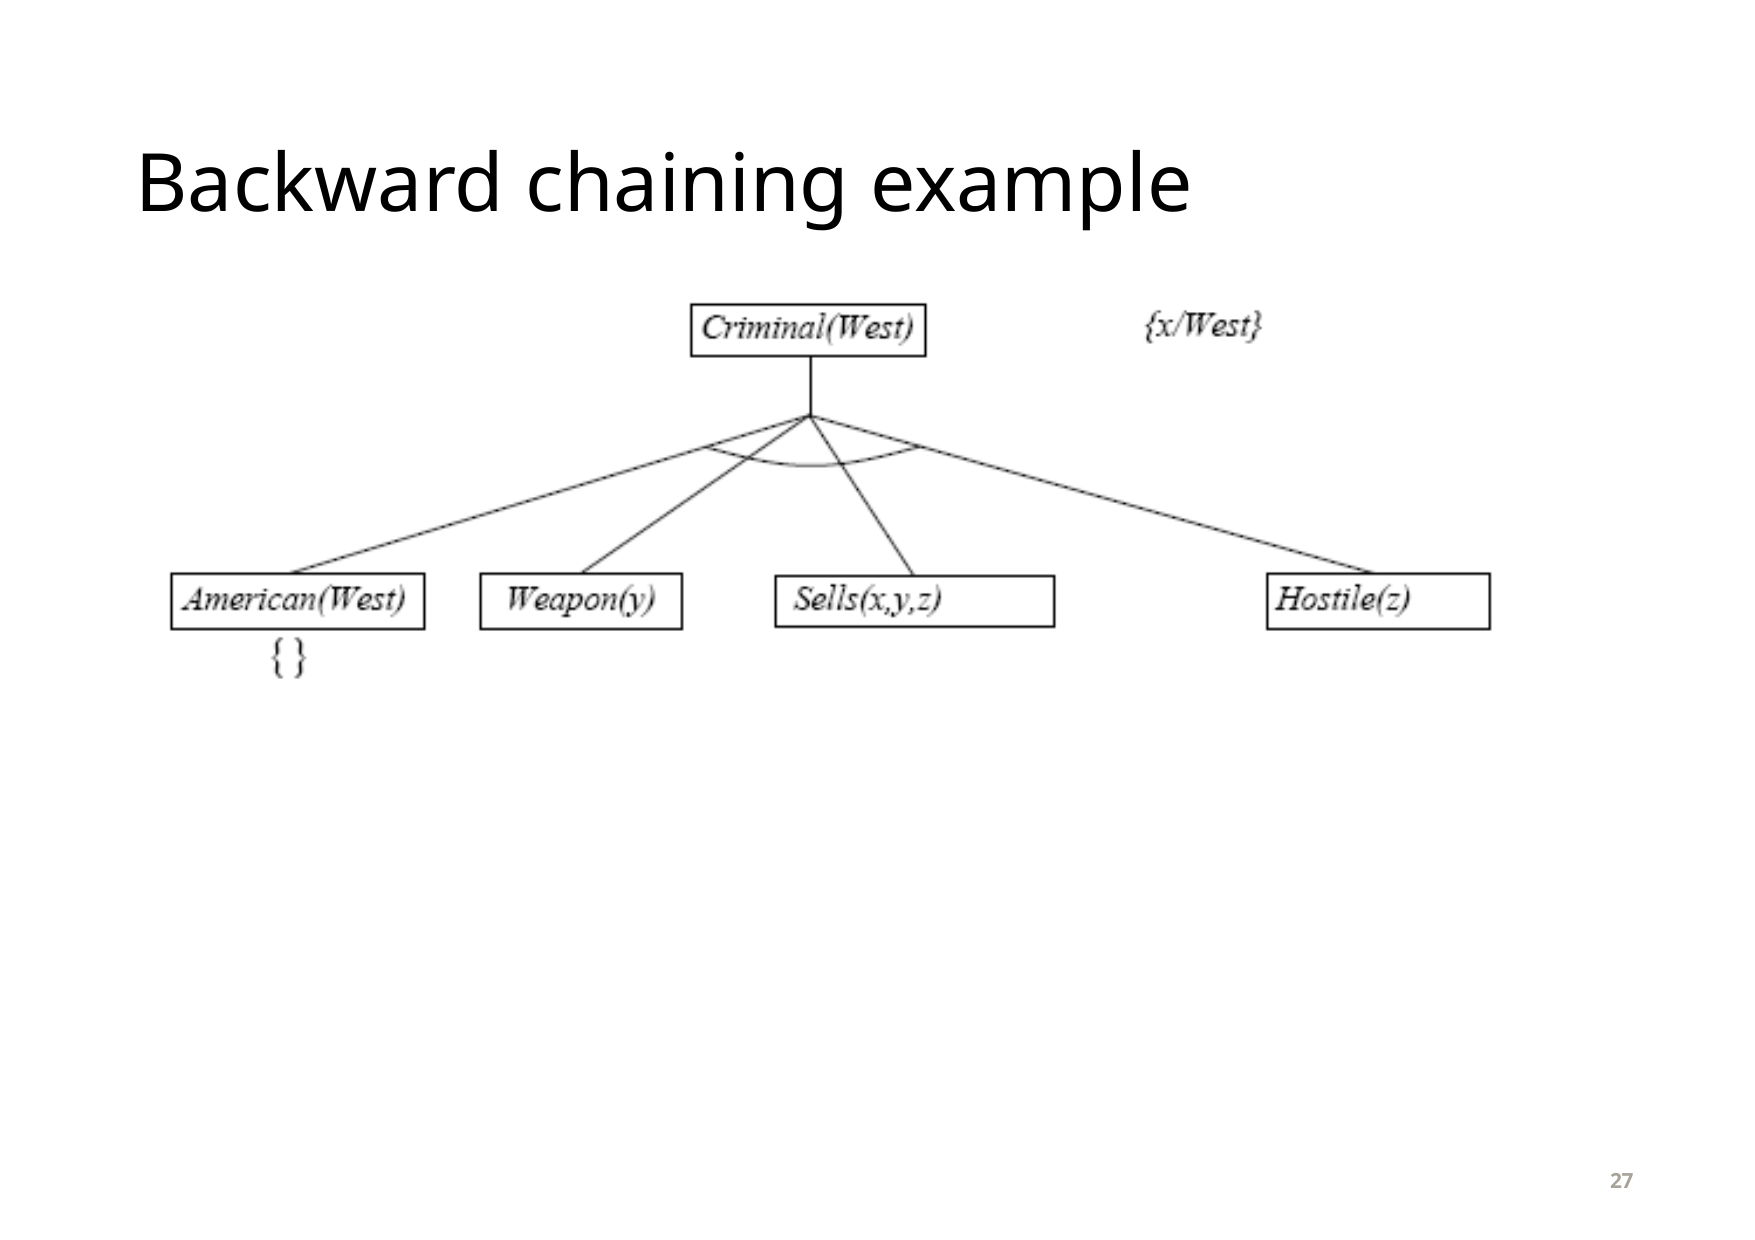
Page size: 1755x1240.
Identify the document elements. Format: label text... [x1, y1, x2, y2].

text_box [164, 276, 1501, 619]
slide_number 27 [1238, 1148, 1634, 1215]
title Backward chaining example [120, 66, 1634, 306]
text_box [164, 619, 1501, 691]
